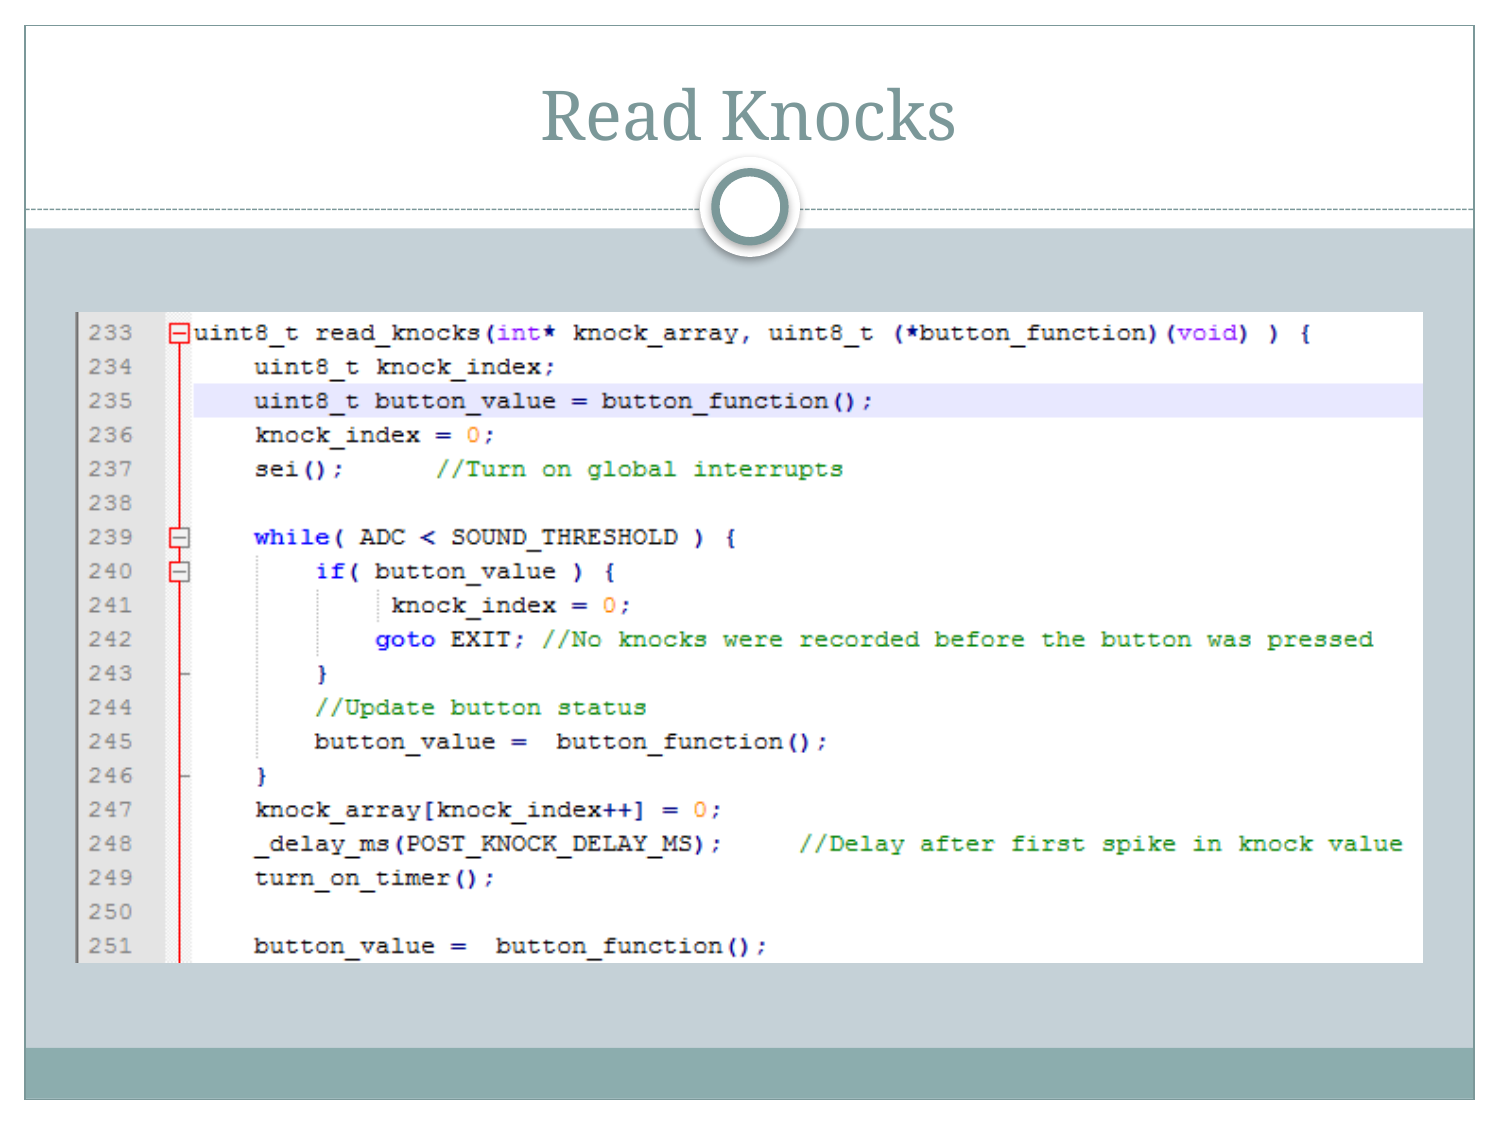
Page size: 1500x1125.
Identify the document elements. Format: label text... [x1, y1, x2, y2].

title Read Knocks [49, 37, 1450, 162]
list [74, 312, 1423, 963]
